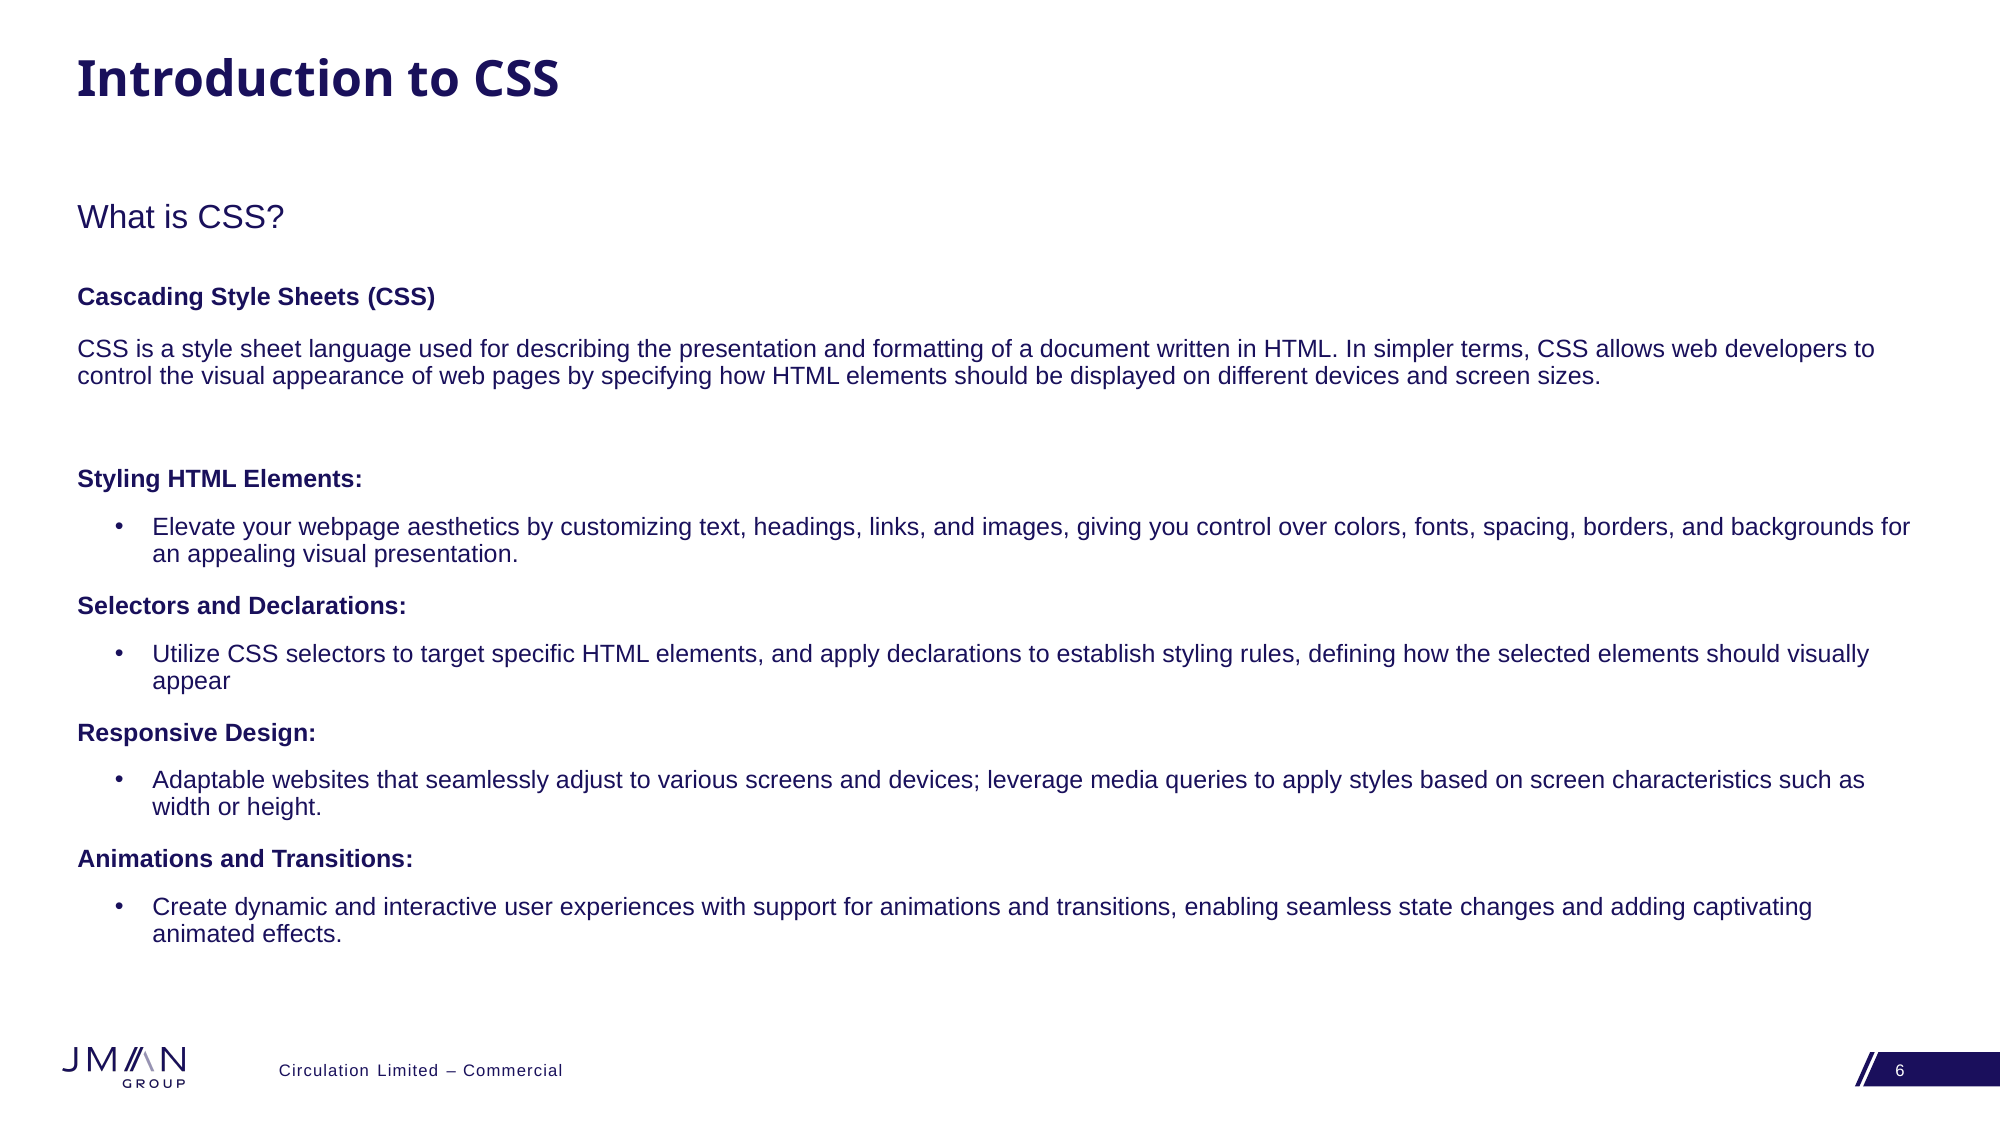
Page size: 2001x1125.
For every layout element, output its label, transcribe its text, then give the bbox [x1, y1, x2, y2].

title Introduction to CSS [62, 2, 1938, 160]
list What is CSS? [62, 181, 1938, 255]
list Cascading Style Sheets (CSS) CSS is a style sheet language used for describing the presentation and formatting of a document written in HTML. In simpler terms, CSS allows web developers to control the visual appearance of web pages by specifying how HTML elements should be displayed on different devices and screen sizes. Styling HTML Elements: Elevate your webpage aesthetics by customizing text, headings, links, and images, giving you control over colors, fonts, spacing, borders, and backgrounds for an appealing visual presentation. Selectors and Declarations: Utilize CSS selectors to target specific HTML elements, and apply declarations to establish styling rules, defining how the selected elements should visually appear Responsive Design: Adaptable websites that seamlessly adjust to various screens and devices; leverage media queries to apply styles based on screen characteristics such as width or height. Animations and Transitions: Create dynamic and interactive user experiences with support for animations and transitions, enabling seamless state changes and adding captivating animated effects. [62, 276, 1938, 1011]
picture [62, 1047, 185, 1088]
